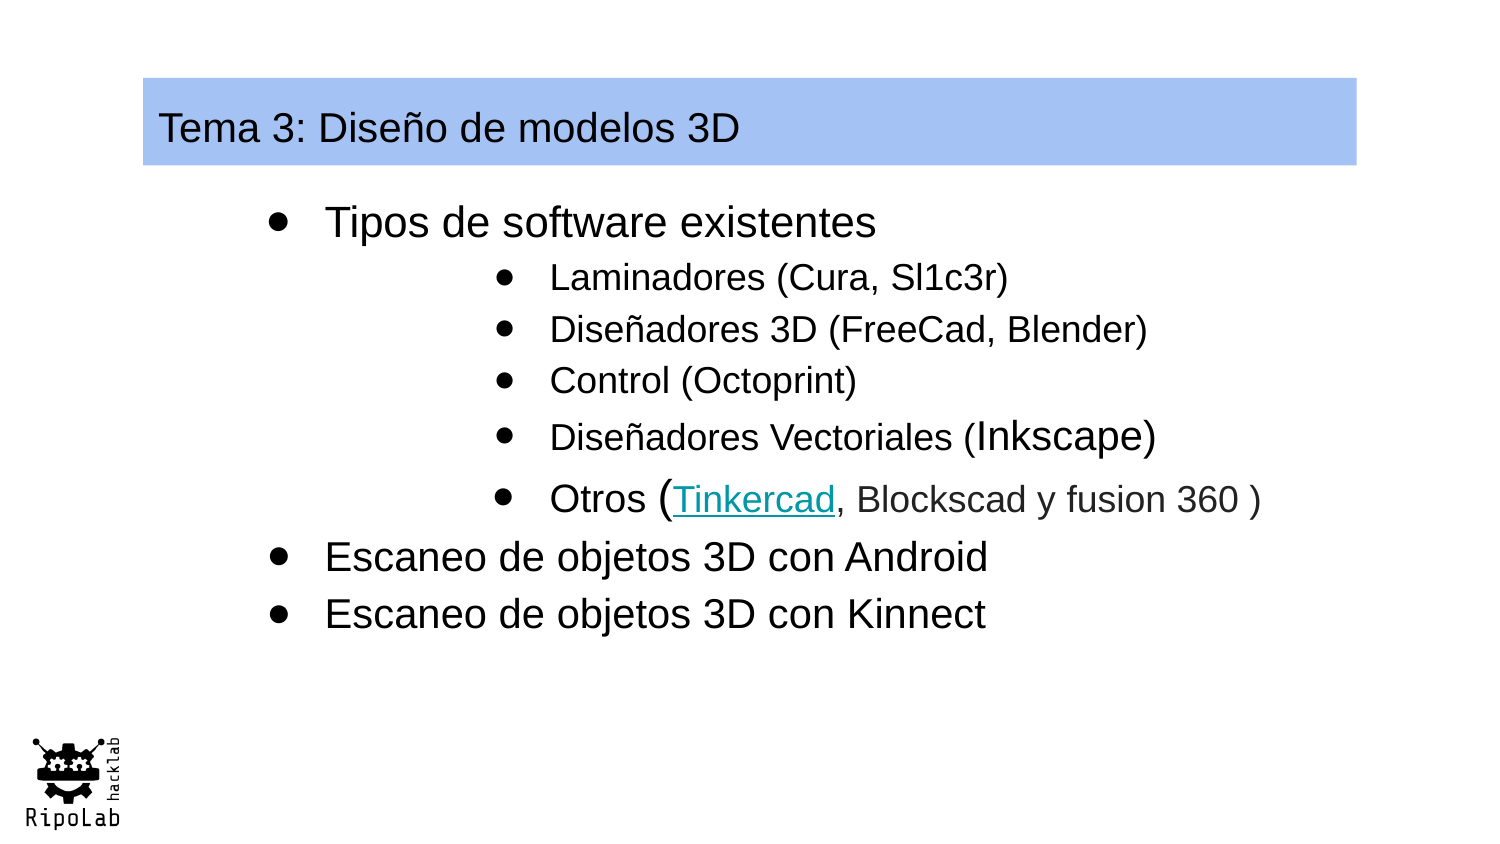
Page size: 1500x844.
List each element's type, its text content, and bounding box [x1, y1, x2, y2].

text_box Tipos de software existentes Laminadores (Cura, Sl1c3r) Diseñadores 3D (FreeCad, Blender) Control (Octoprint) Diseñadores Vectoriales (Inkscape) Otros (Tinkercad, Blockscad y fusion 360 ) Escaneo de objetos 3D con Android Escaneo de objetos 3D con Kinnect [159, 170, 1357, 705]
picture [24, 735, 121, 832]
text_box Tema 3: Diseño de modelos 3D [143, 77, 1357, 166]
